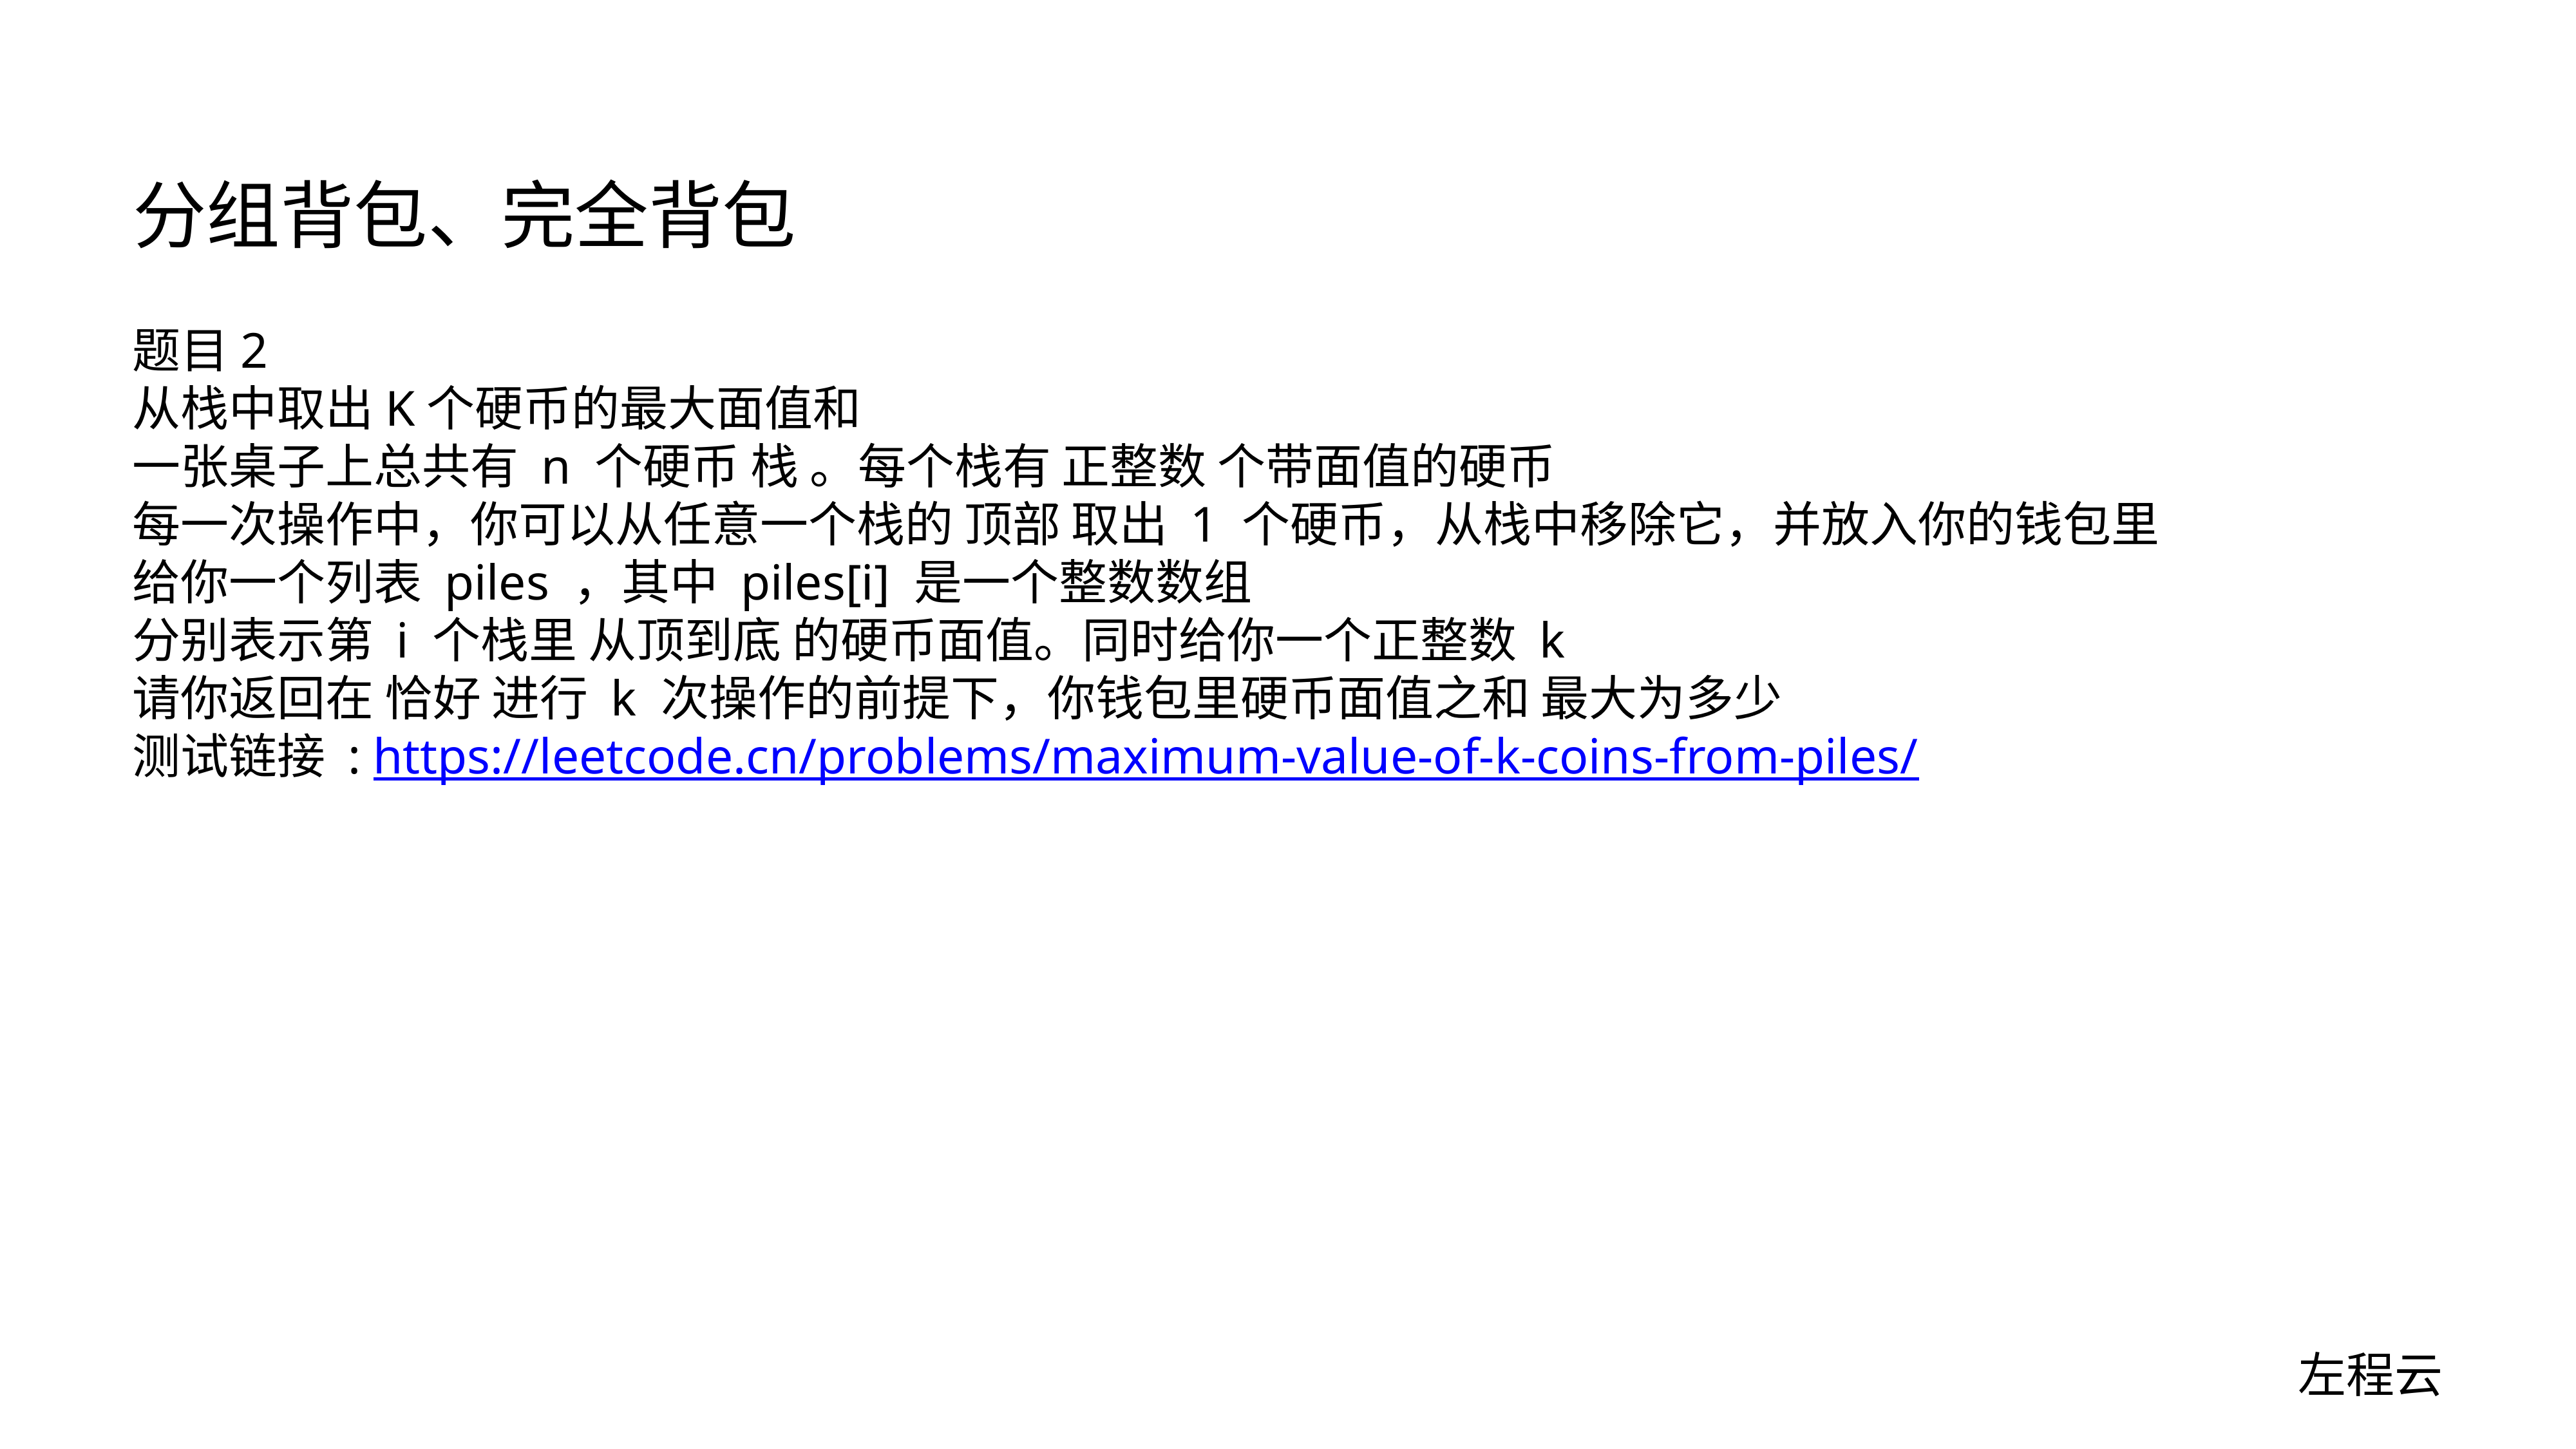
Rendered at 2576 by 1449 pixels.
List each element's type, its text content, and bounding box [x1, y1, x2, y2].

text_box 左程云 [127, 1339, 2449, 1408]
text_box 题目2 从栈中取出K个硬币的最大面值和 一张桌子上总共有 n 个硬币 栈 。每个栈有 正整数 个带面值的硬币 每一次操作中，你可以从任意一个栈的 顶部 取出 1 个硬币，从栈中移除它，并放入你的钱包里 给你一个列表 piles ，其中 piles[i] 是一个整数数组 分别表示第 i 个栈里 从顶到底 的硬币面值。同时给你一个正整数 k 请你返回在 恰好 进行 k 次操作的前提下，你钱包里硬币面值之和 最大为多少 测试链接 : https://leetcode.cn/problems/maximum-value-of-k-coins-from-piles/ [127, 314, 2449, 1304]
title 分组背包、完全背包 [127, 48, 2449, 263]
